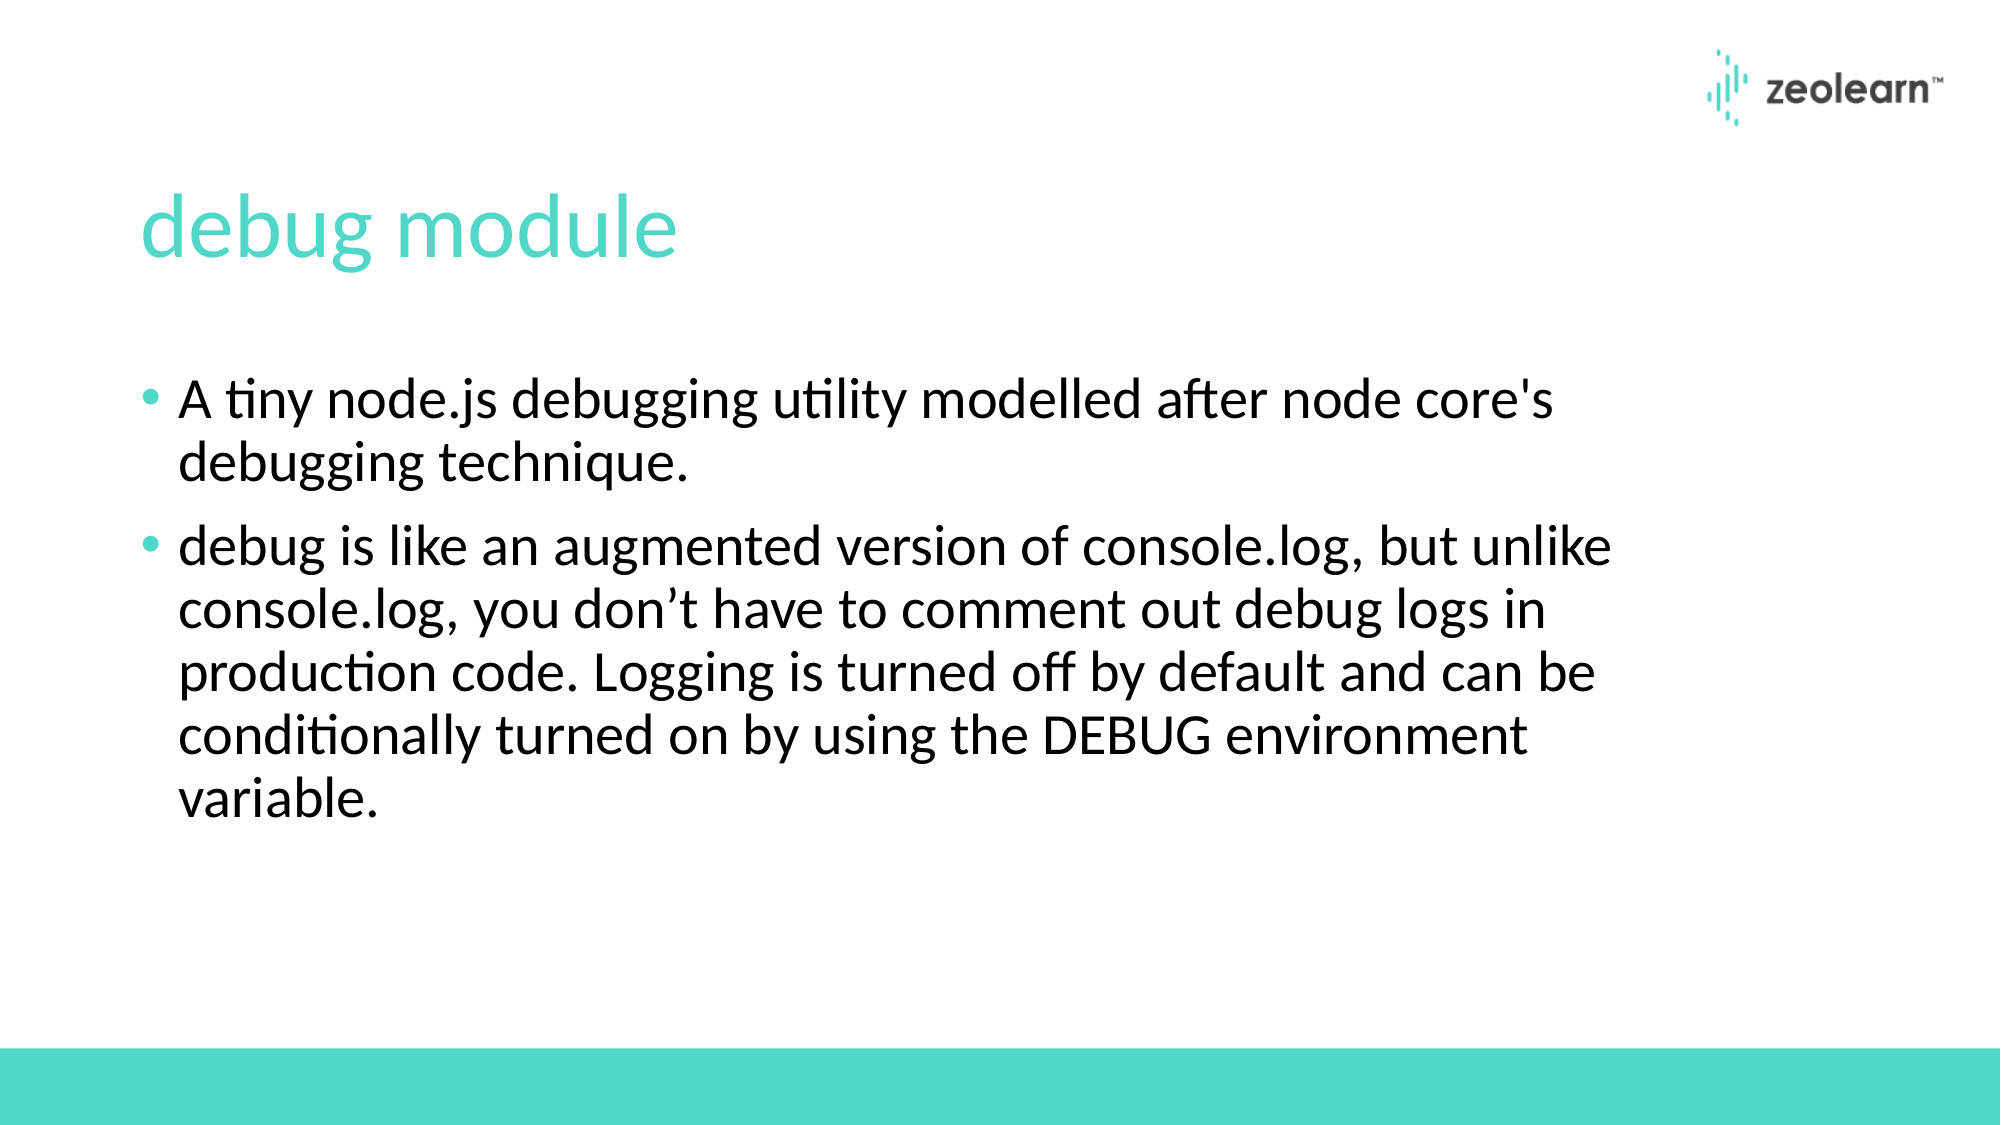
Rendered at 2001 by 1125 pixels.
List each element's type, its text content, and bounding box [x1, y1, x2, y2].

title debug module [125, 119, 1756, 337]
list A tiny node.js debugging utility modelled after node core's debugging technique. debug is like an augmented version of console.log, but unlike console.log, you don’t have to comment out debug logs in production code. Logging is turned off by default and can be conditionally turned on by using the DEBUG environment variable. [125, 361, 1756, 1001]
picture [1686, 37, 1965, 140]
